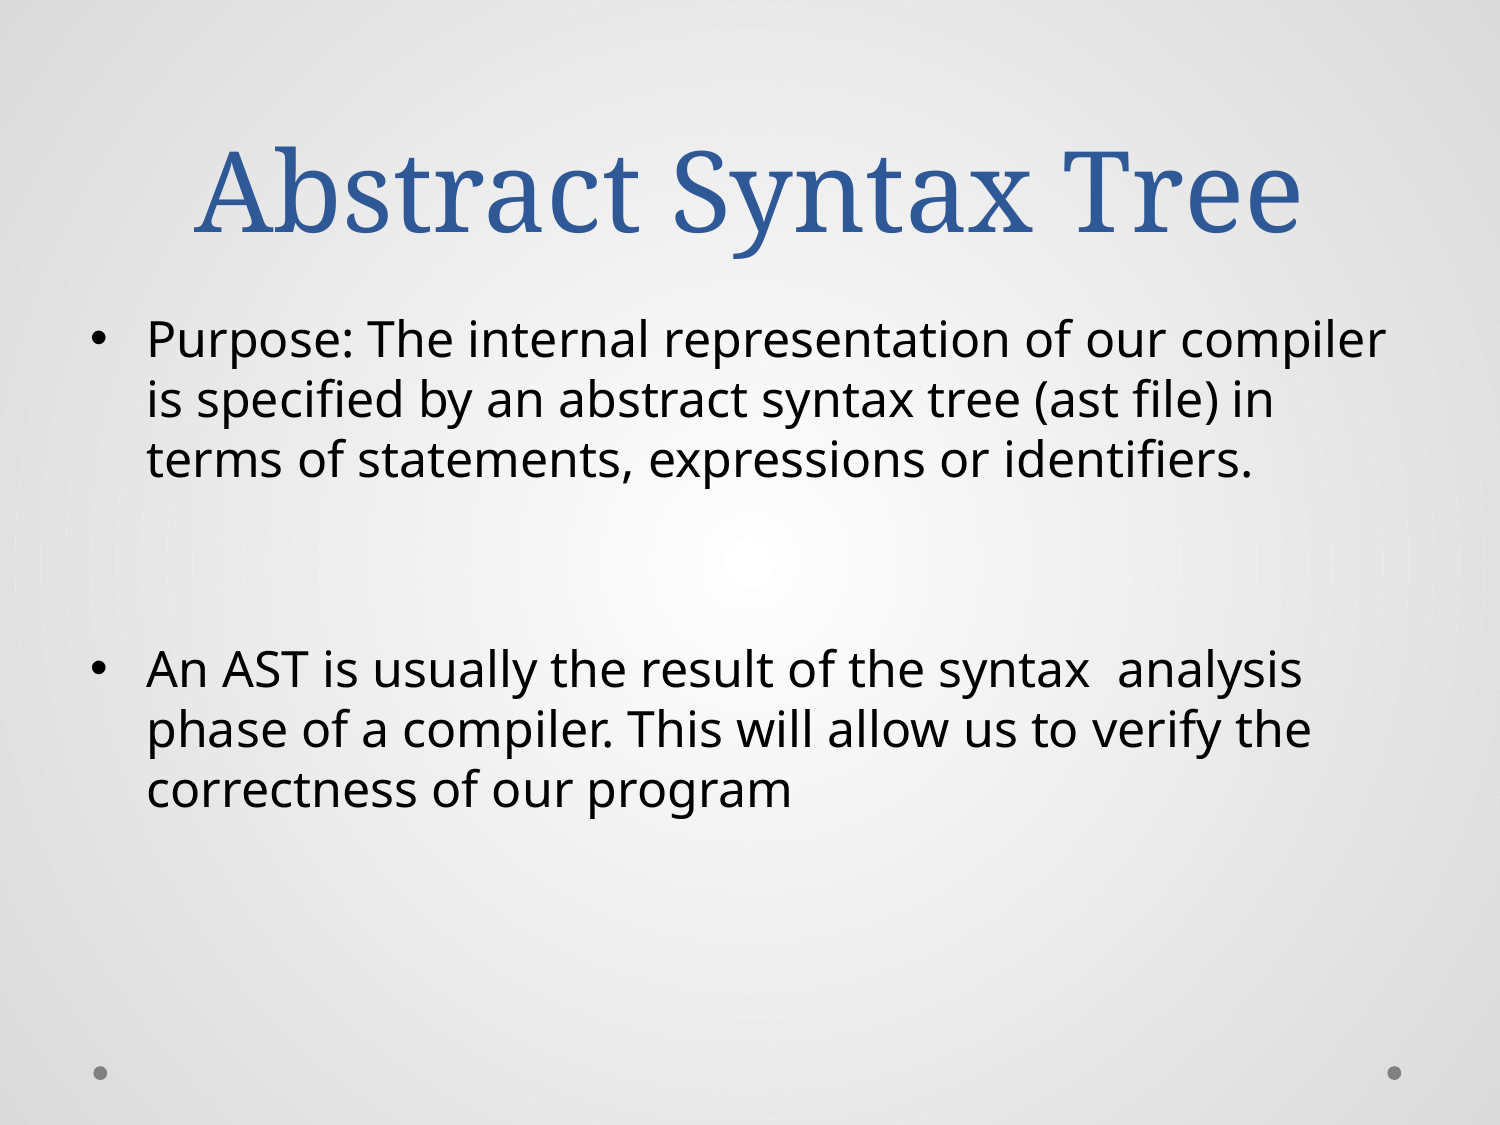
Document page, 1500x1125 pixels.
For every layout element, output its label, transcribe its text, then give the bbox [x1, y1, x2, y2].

title Abstract Syntax Tree [75, 0, 1425, 263]
list Purpose: The internal representation of our compiler is specified by an abstract syntax tree (ast file) in terms of statements, expressions or identifiers. An AST is usually the result of the syntax analysis phase of a compiler. This will allow us to verify the correctness of our program [75, 299, 1425, 1043]
